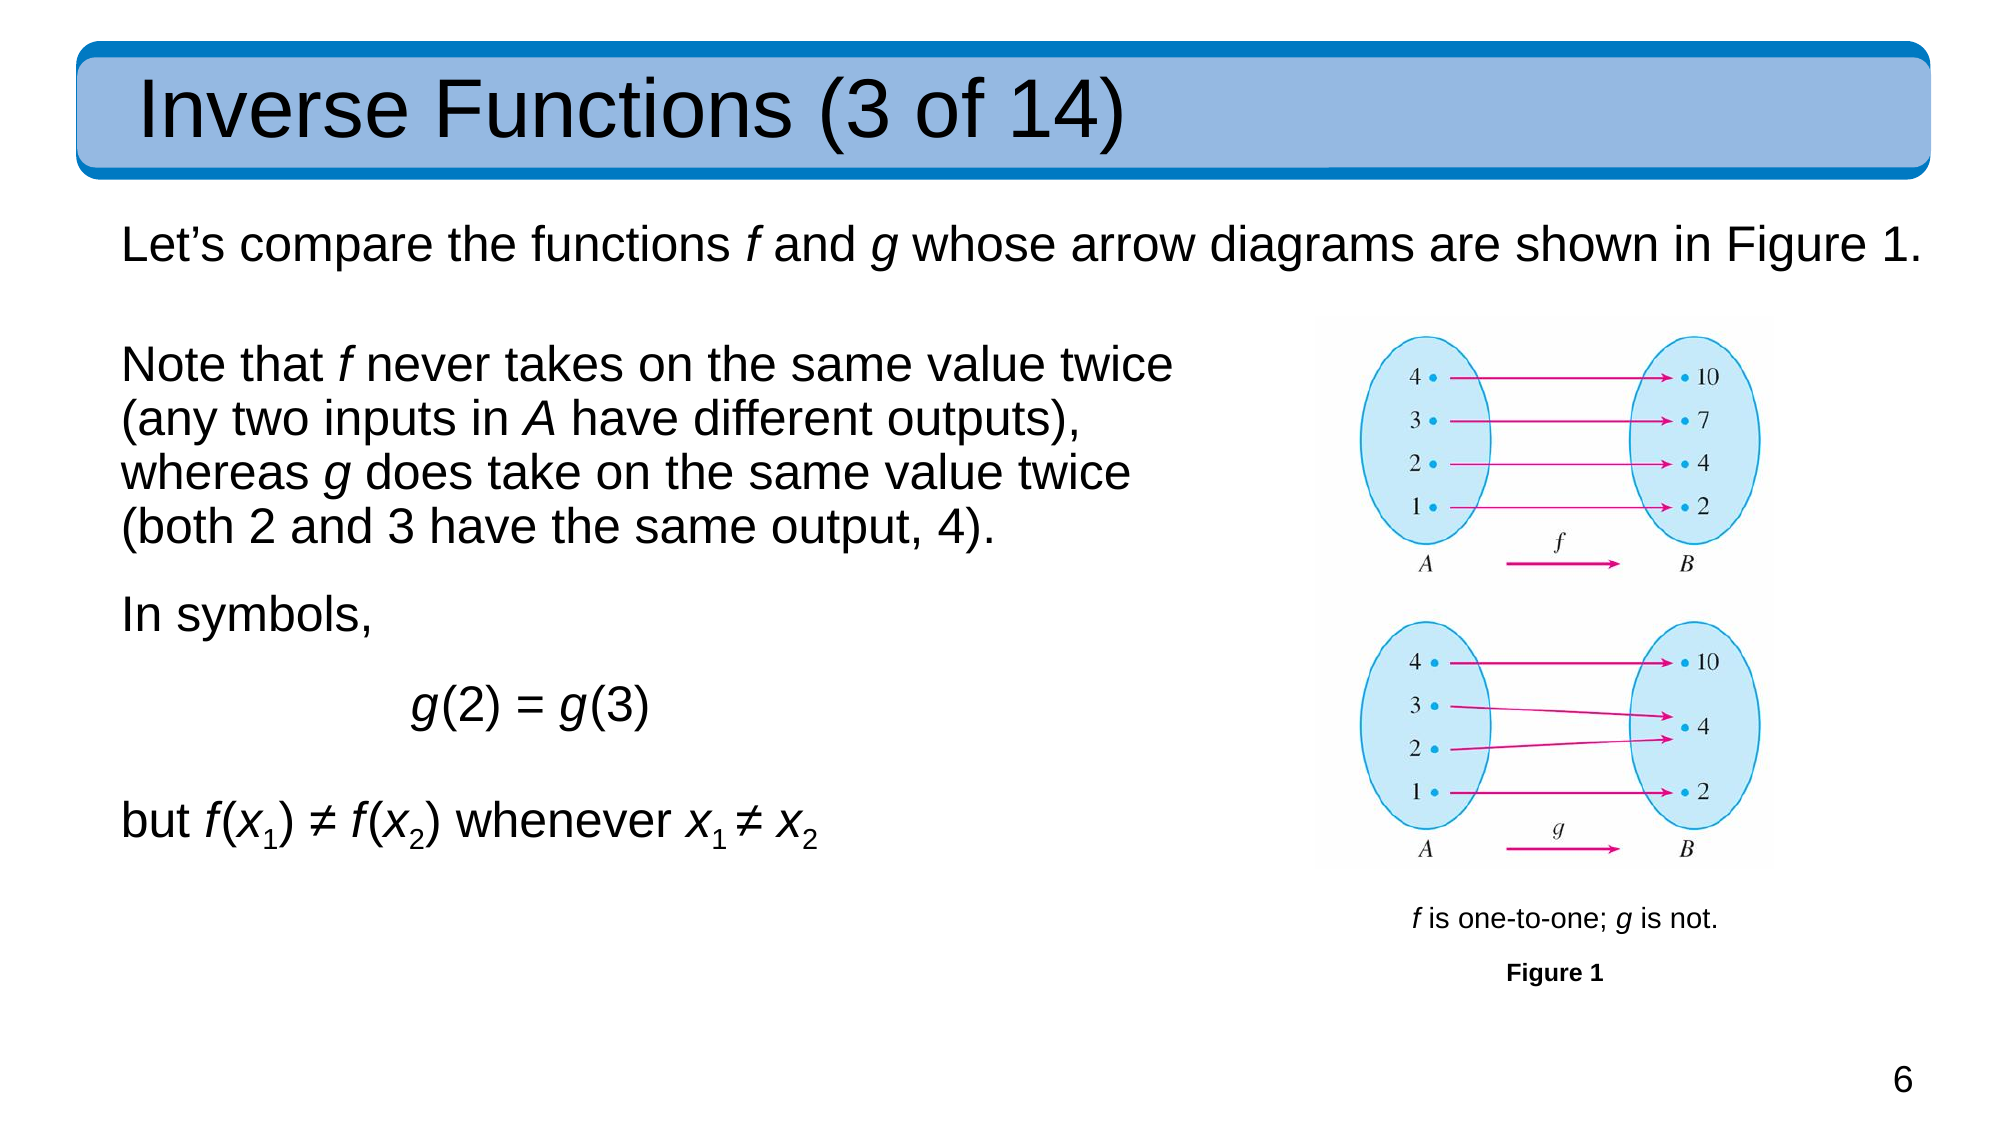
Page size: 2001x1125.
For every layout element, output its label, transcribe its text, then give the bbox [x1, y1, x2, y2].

list f is one-to-one; g is not. [1374, 903, 1757, 937]
list but f (x1) ≠ f (x2) whenever x1 ≠ x2 [120, 788, 862, 848]
list Let’s compare the functions f and g whose arrow diagrams are shown in Figure 1. [120, 211, 1953, 276]
title Inverse Functions (3 of 14) [137, 65, 1863, 176]
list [1315, 316, 1774, 869]
list g (2) = g (3) [410, 678, 665, 737]
list Figure 1 [1364, 960, 1747, 995]
list Note that f never takes on the same value twice (any two inputs in A have different outputs), whereas g does take on the same value twice (both 2 and 3 have the same output, 4). In symbols, [120, 338, 1247, 641]
